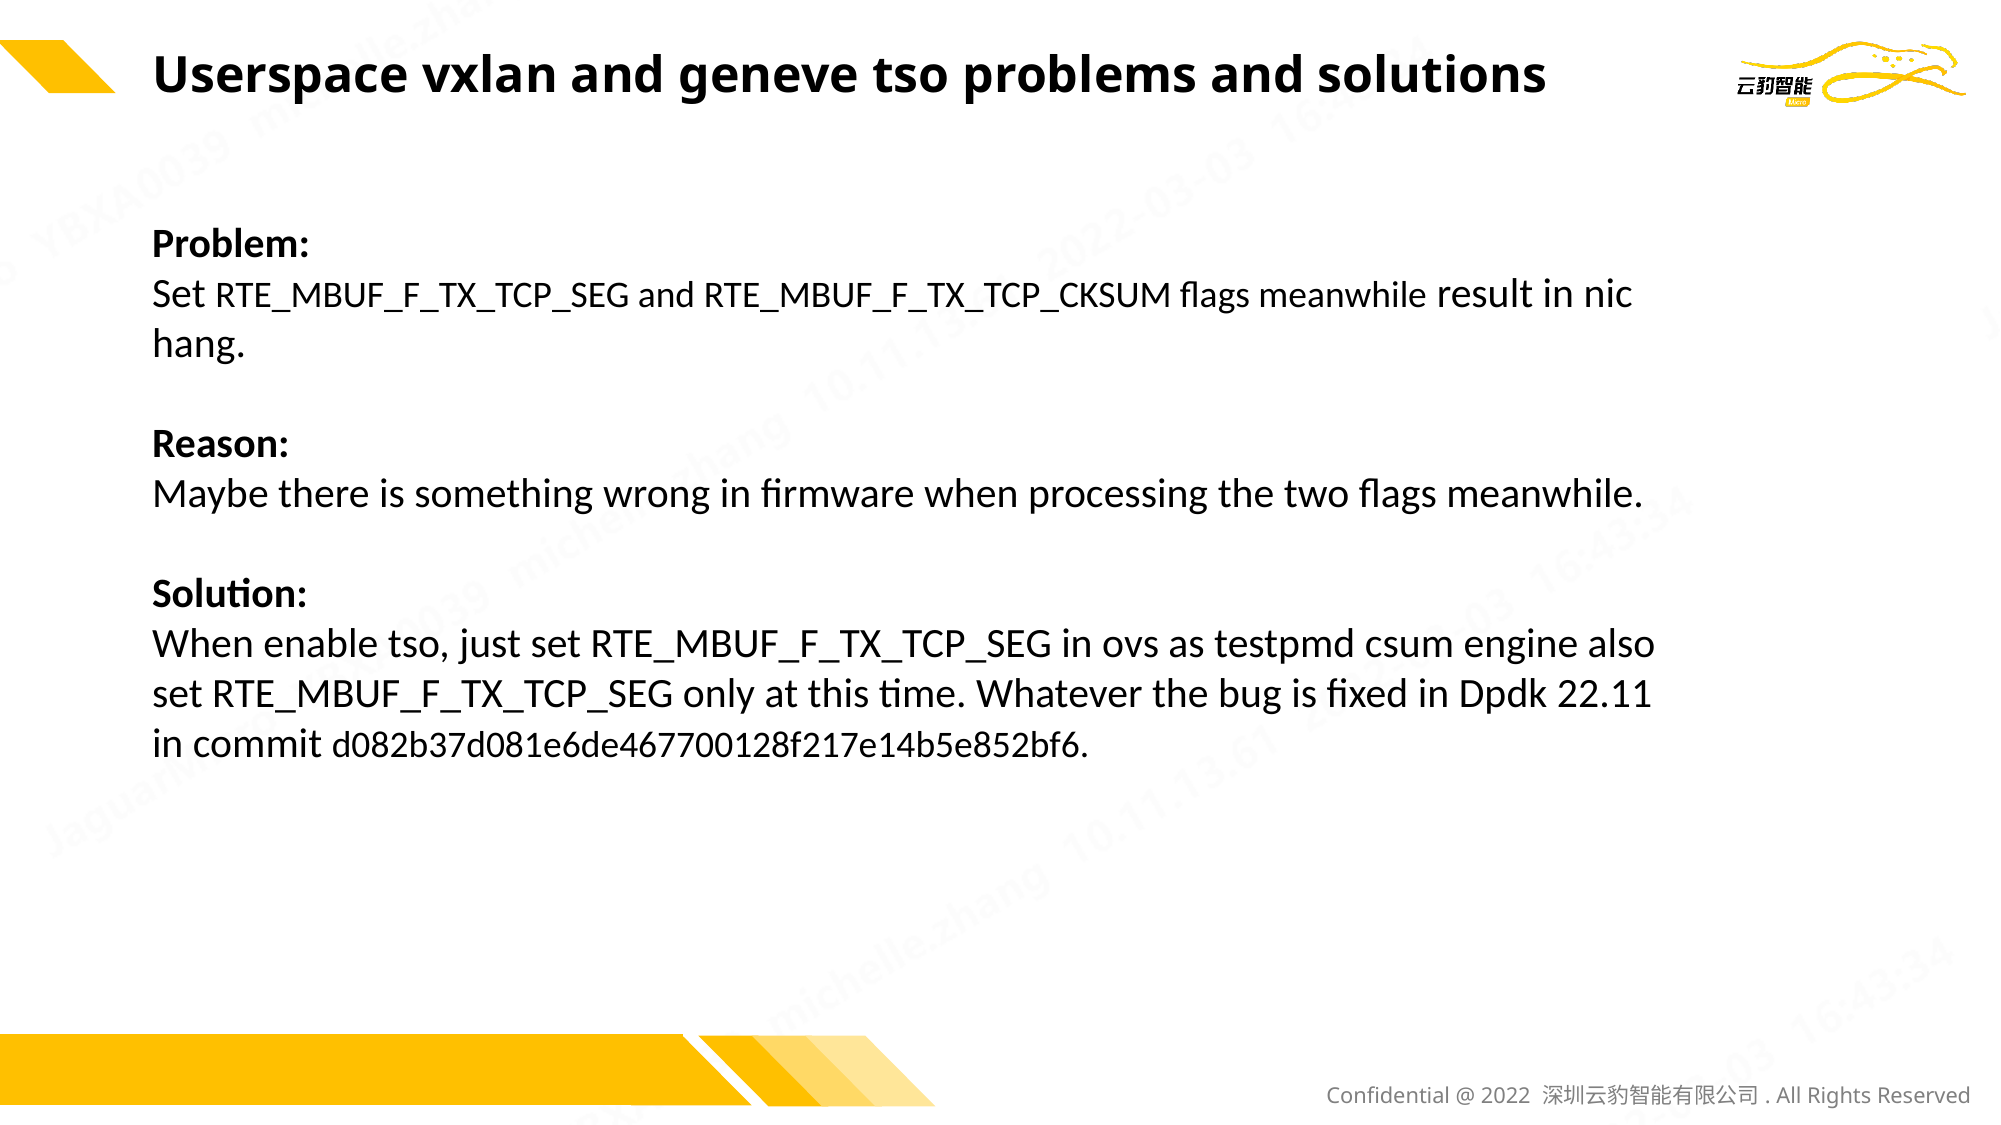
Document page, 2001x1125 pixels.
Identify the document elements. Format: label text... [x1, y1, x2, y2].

picture [0, 0, 2000, 1125]
subtitle Userspace vxlan and geneve tso problems and solutions [137, 41, 1689, 113]
text_box Problem: Set RTE_MBUF_F_TX_TCP_SEG and RTE_MBUF_F_TX_TCP_CKSUM flags meanwhile result in nic hang. Reason: Maybe there is something wrong in firmware when processing the two flags meanwhile. Solution: When enable tso, just set RTE_MBUF_F_TX_TCP_SEG in ovs as testpmd csum engine also set RTE_MBUF_F_TX_TCP_SEG only at this time. Whatever the bug is fixed in Dpdk 22.11 in commit d082b37d081e6de467700128f217e14b5e852bf6. [137, 208, 1706, 824]
